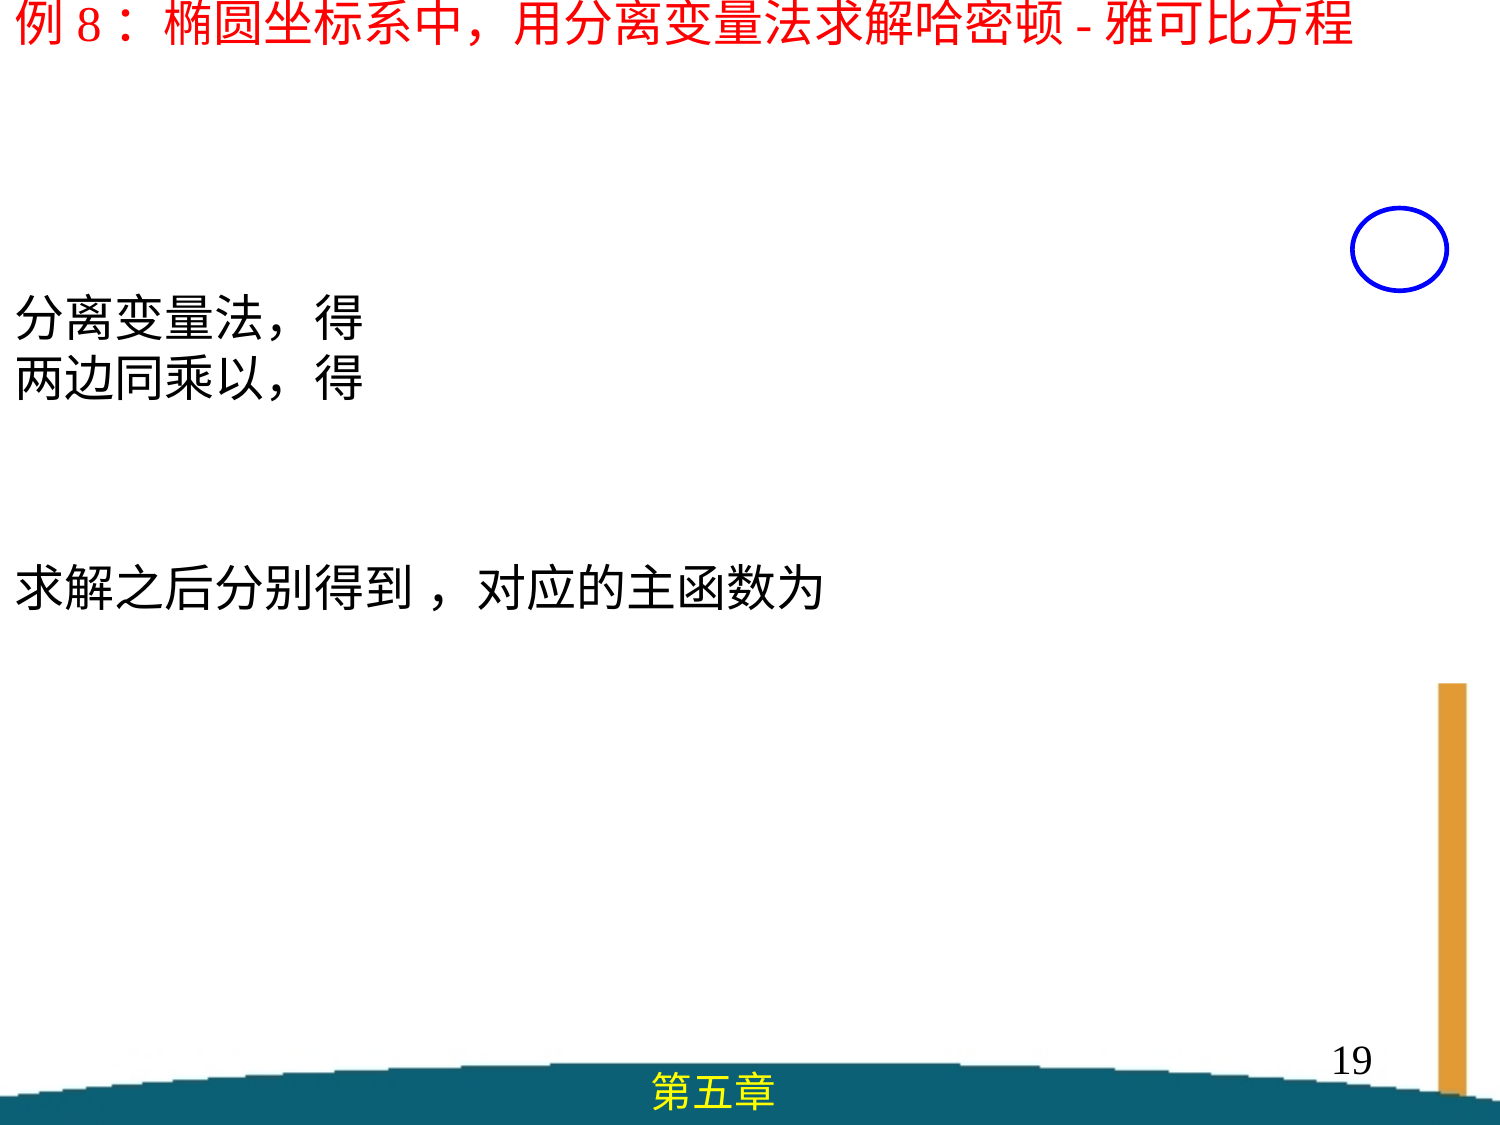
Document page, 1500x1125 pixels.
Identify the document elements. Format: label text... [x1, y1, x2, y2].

slide_number 19 [1074, 1025, 1388, 1100]
picture [0, 684, 1500, 1125]
text_box [1352, 208, 1447, 291]
